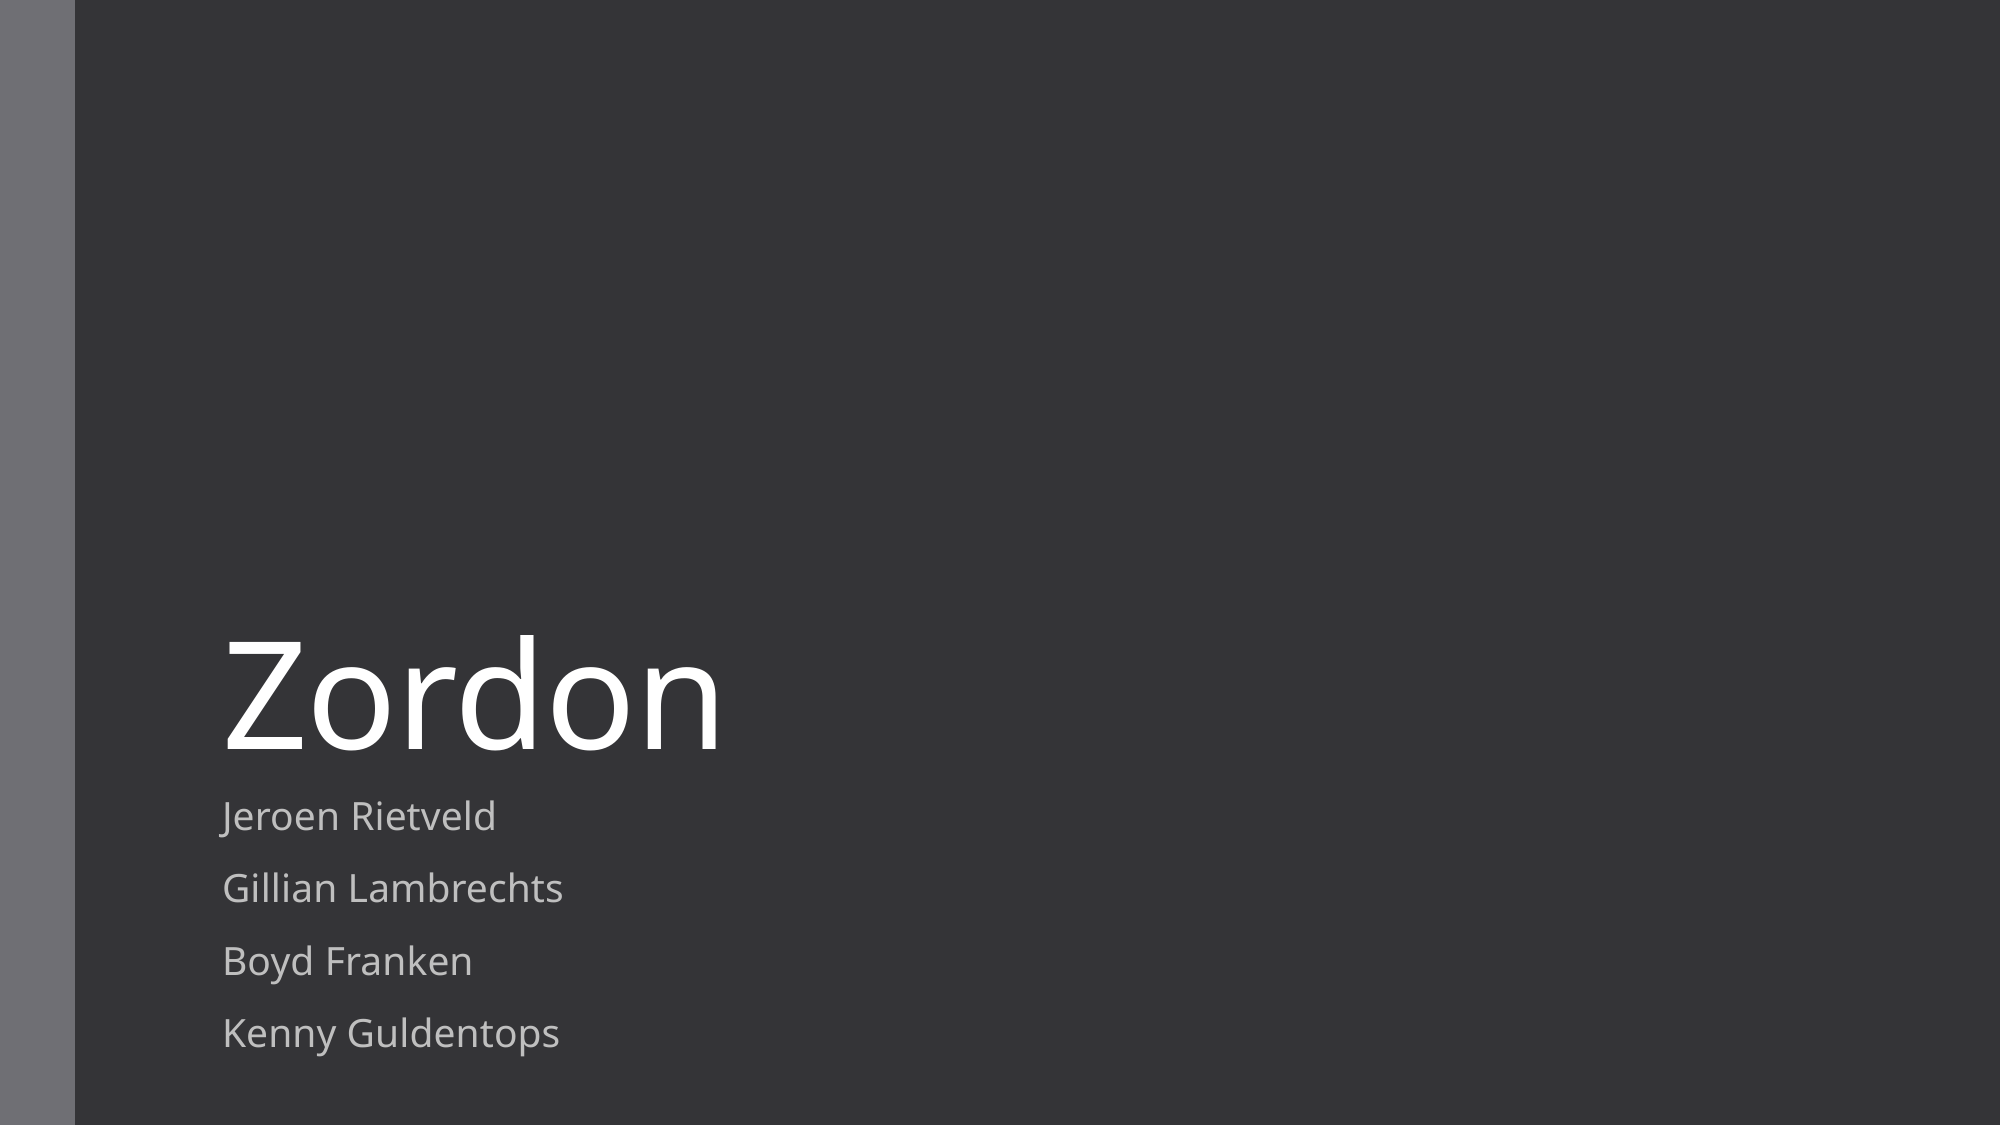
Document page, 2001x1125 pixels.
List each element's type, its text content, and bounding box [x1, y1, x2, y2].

subtitle Jeroen Rietveld Gillian Lambrechts Boyd Franken Kenny Guldentops [206, 787, 1752, 1065]
title Zordon [206, 124, 1752, 787]
